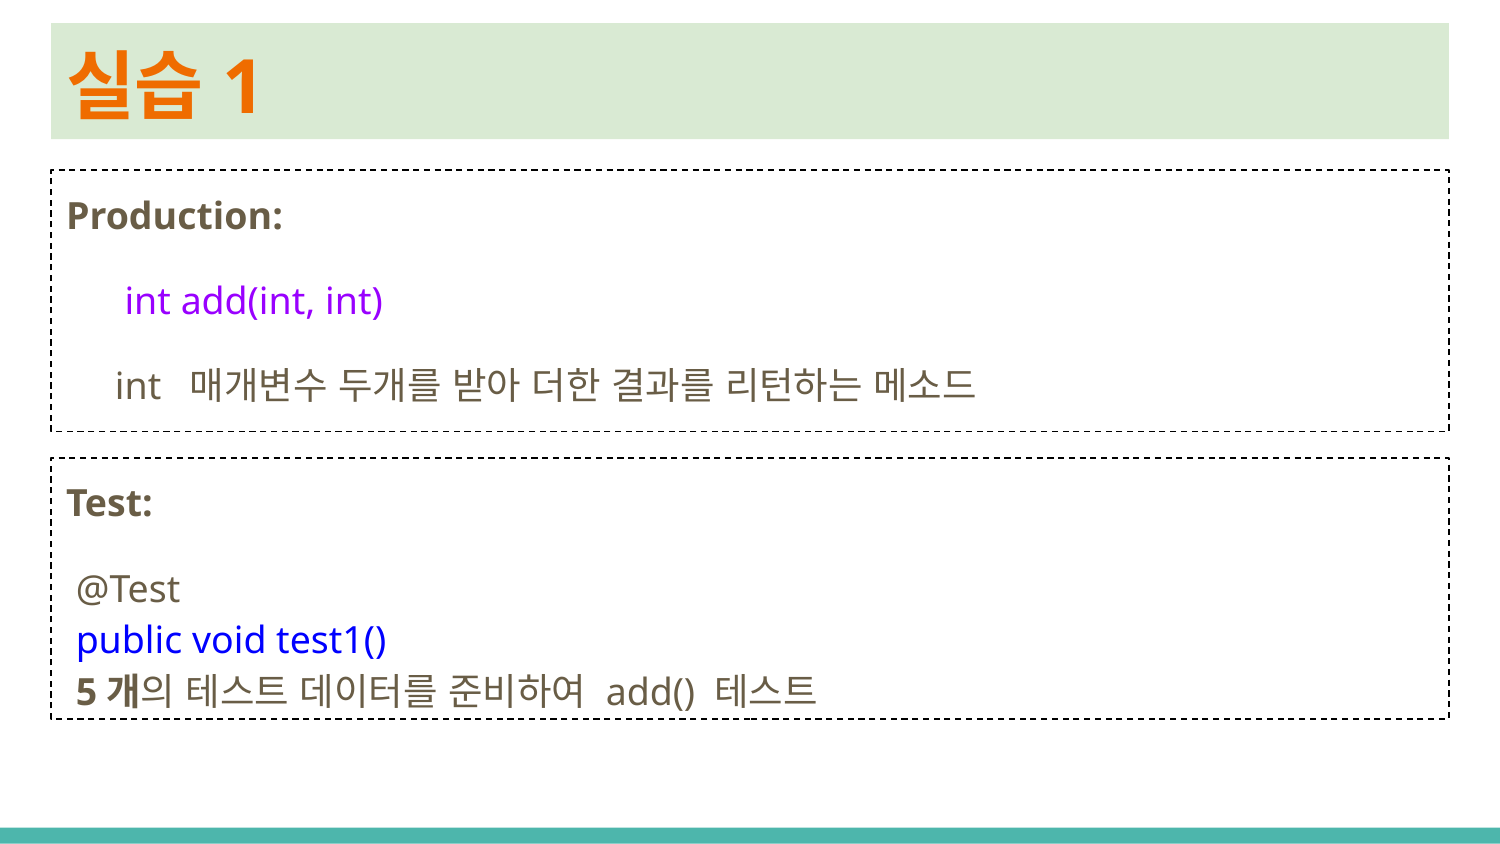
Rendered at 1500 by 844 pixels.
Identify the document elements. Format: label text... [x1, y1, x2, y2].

list Test: @Test public void test1() 5개의 테스트 데이터를 준비하여 add() 테스트 [51, 457, 1449, 719]
list Production: int add(int, int) int 매개변수 두개를 받아 더한 결과를 리턴하는 메소드 [51, 170, 1449, 432]
title 실습1 [51, 23, 1449, 140]
